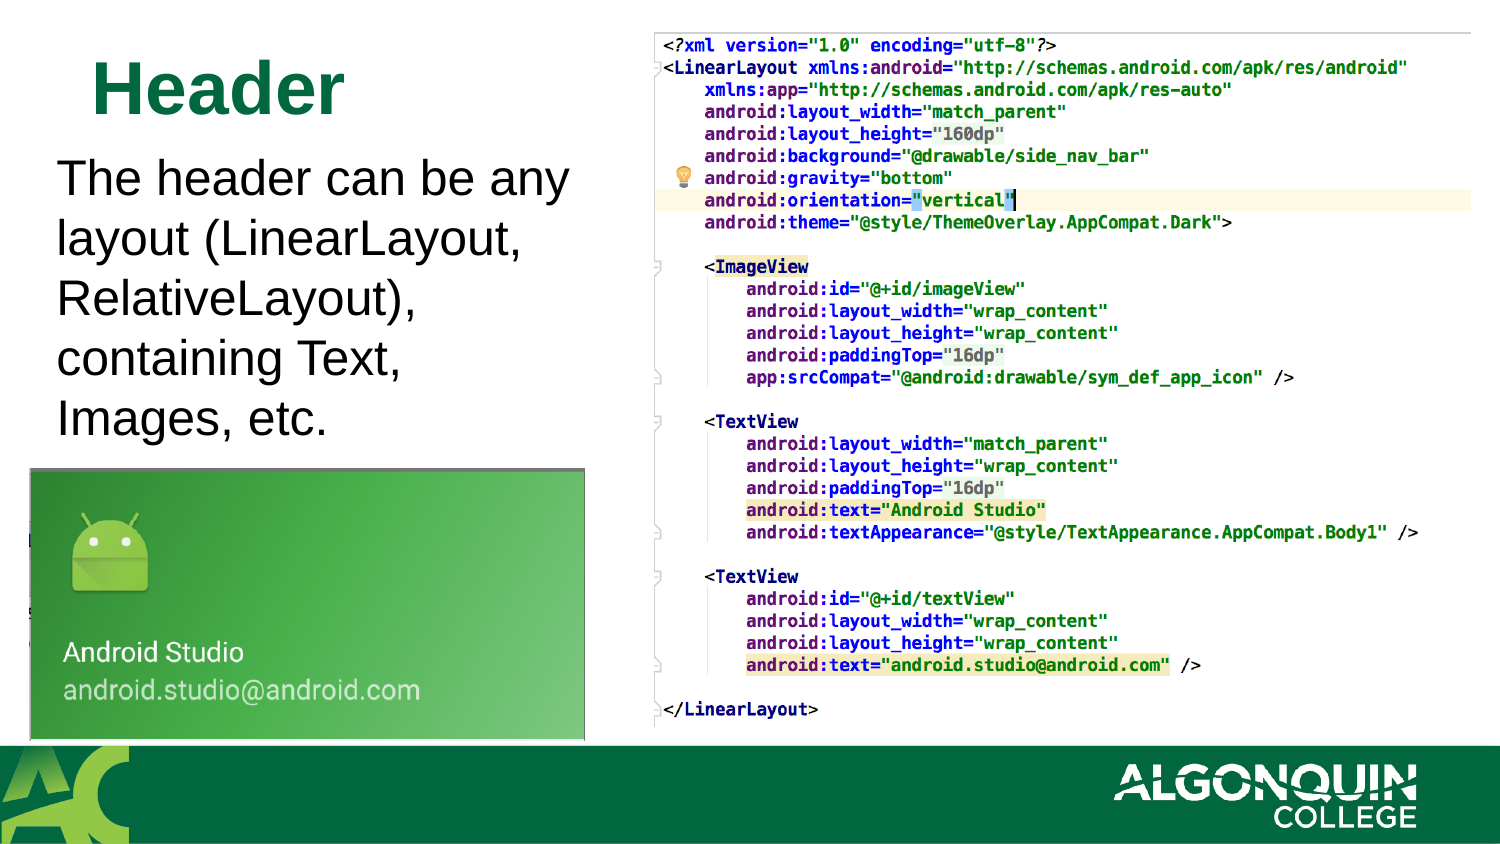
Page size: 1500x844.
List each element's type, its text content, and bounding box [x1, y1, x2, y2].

picture [654, 31, 1471, 728]
picture [1, 746, 129, 844]
picture [29, 468, 585, 741]
title Header [76, 31, 653, 180]
list The header can be any layout (LinearLayout, RelativeLayout), containing Text, Images, etc. [41, 138, 608, 715]
